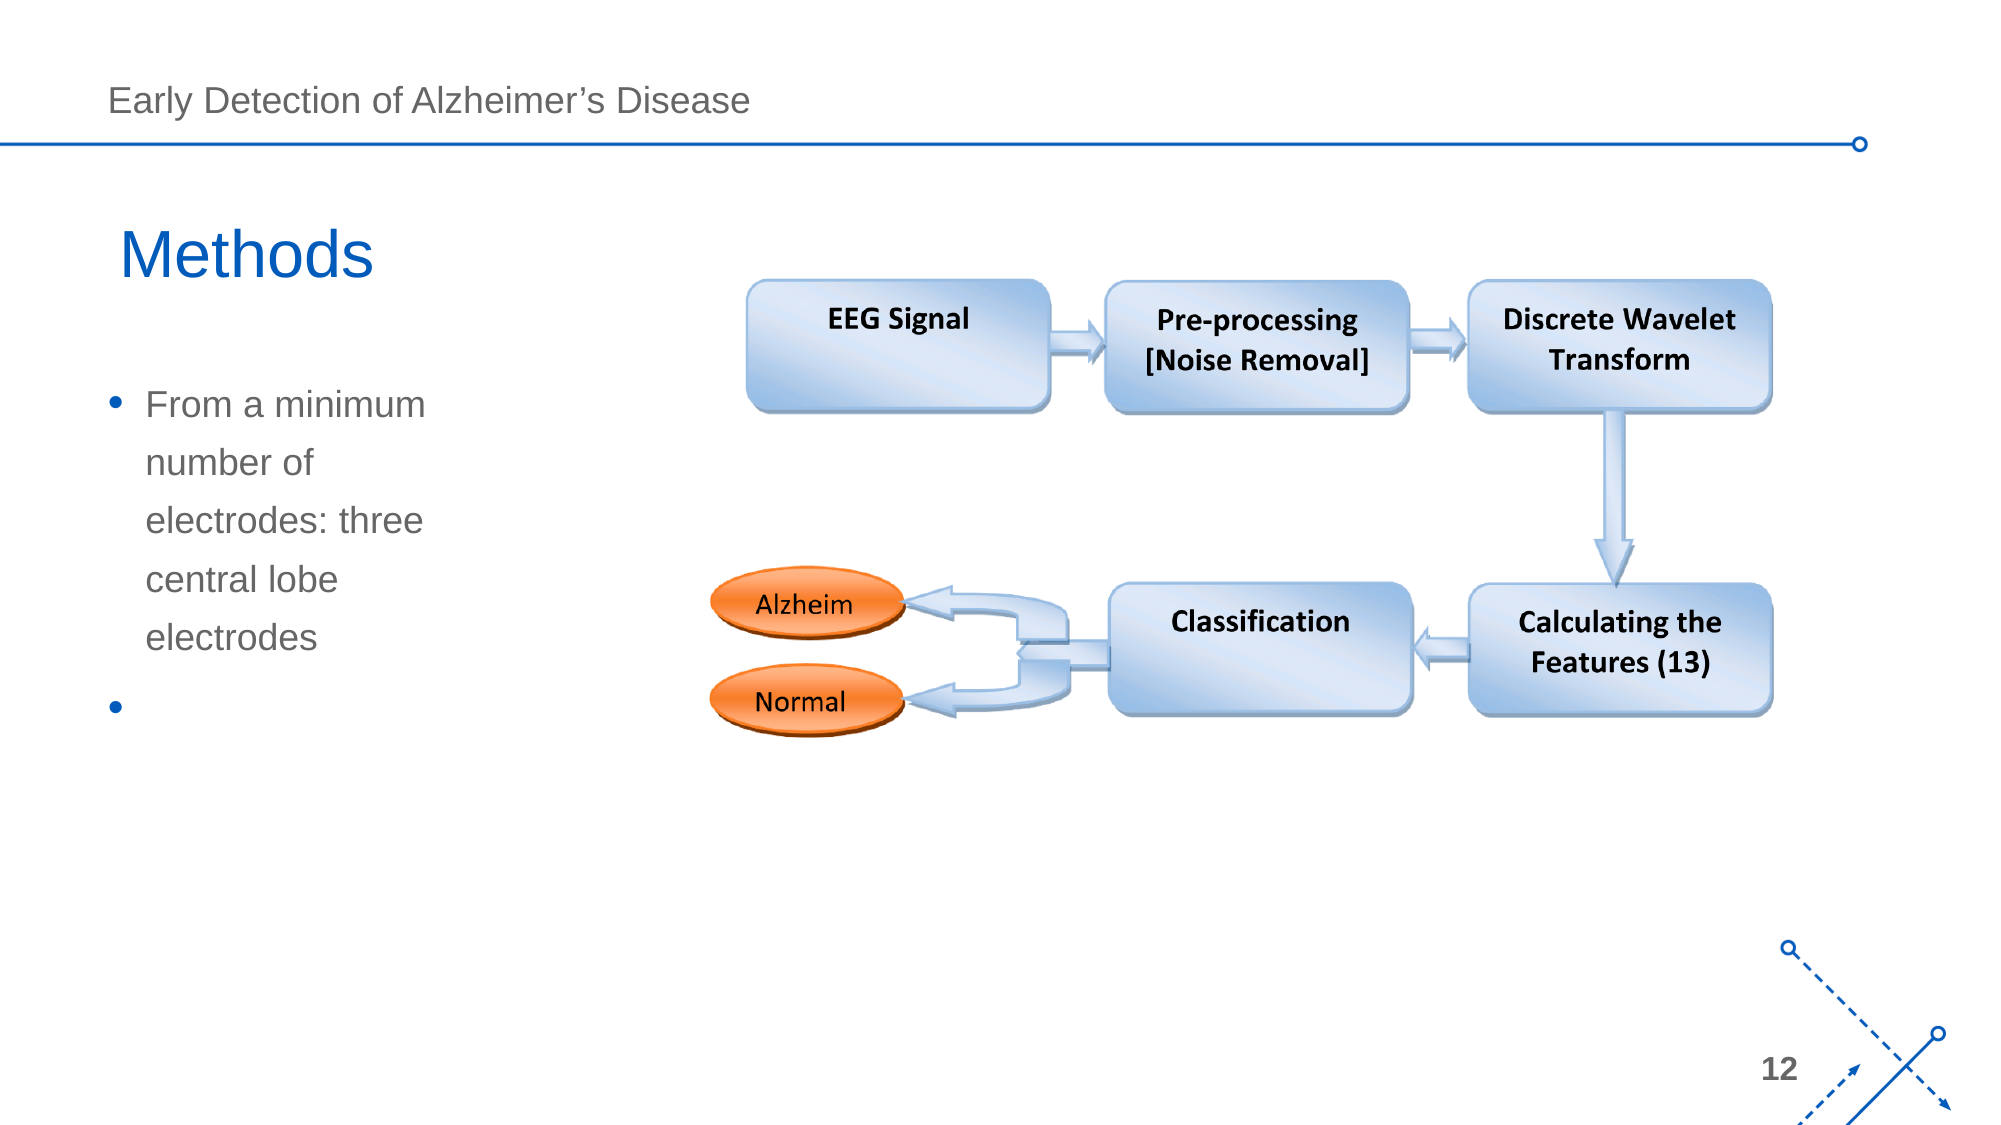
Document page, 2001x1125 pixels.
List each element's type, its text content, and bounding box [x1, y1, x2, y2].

title Methods [104, 211, 1665, 299]
picture [0, 0, 2001, 1125]
list From a minimum number of electrodes: three central lobe electrodes [93, 358, 522, 925]
